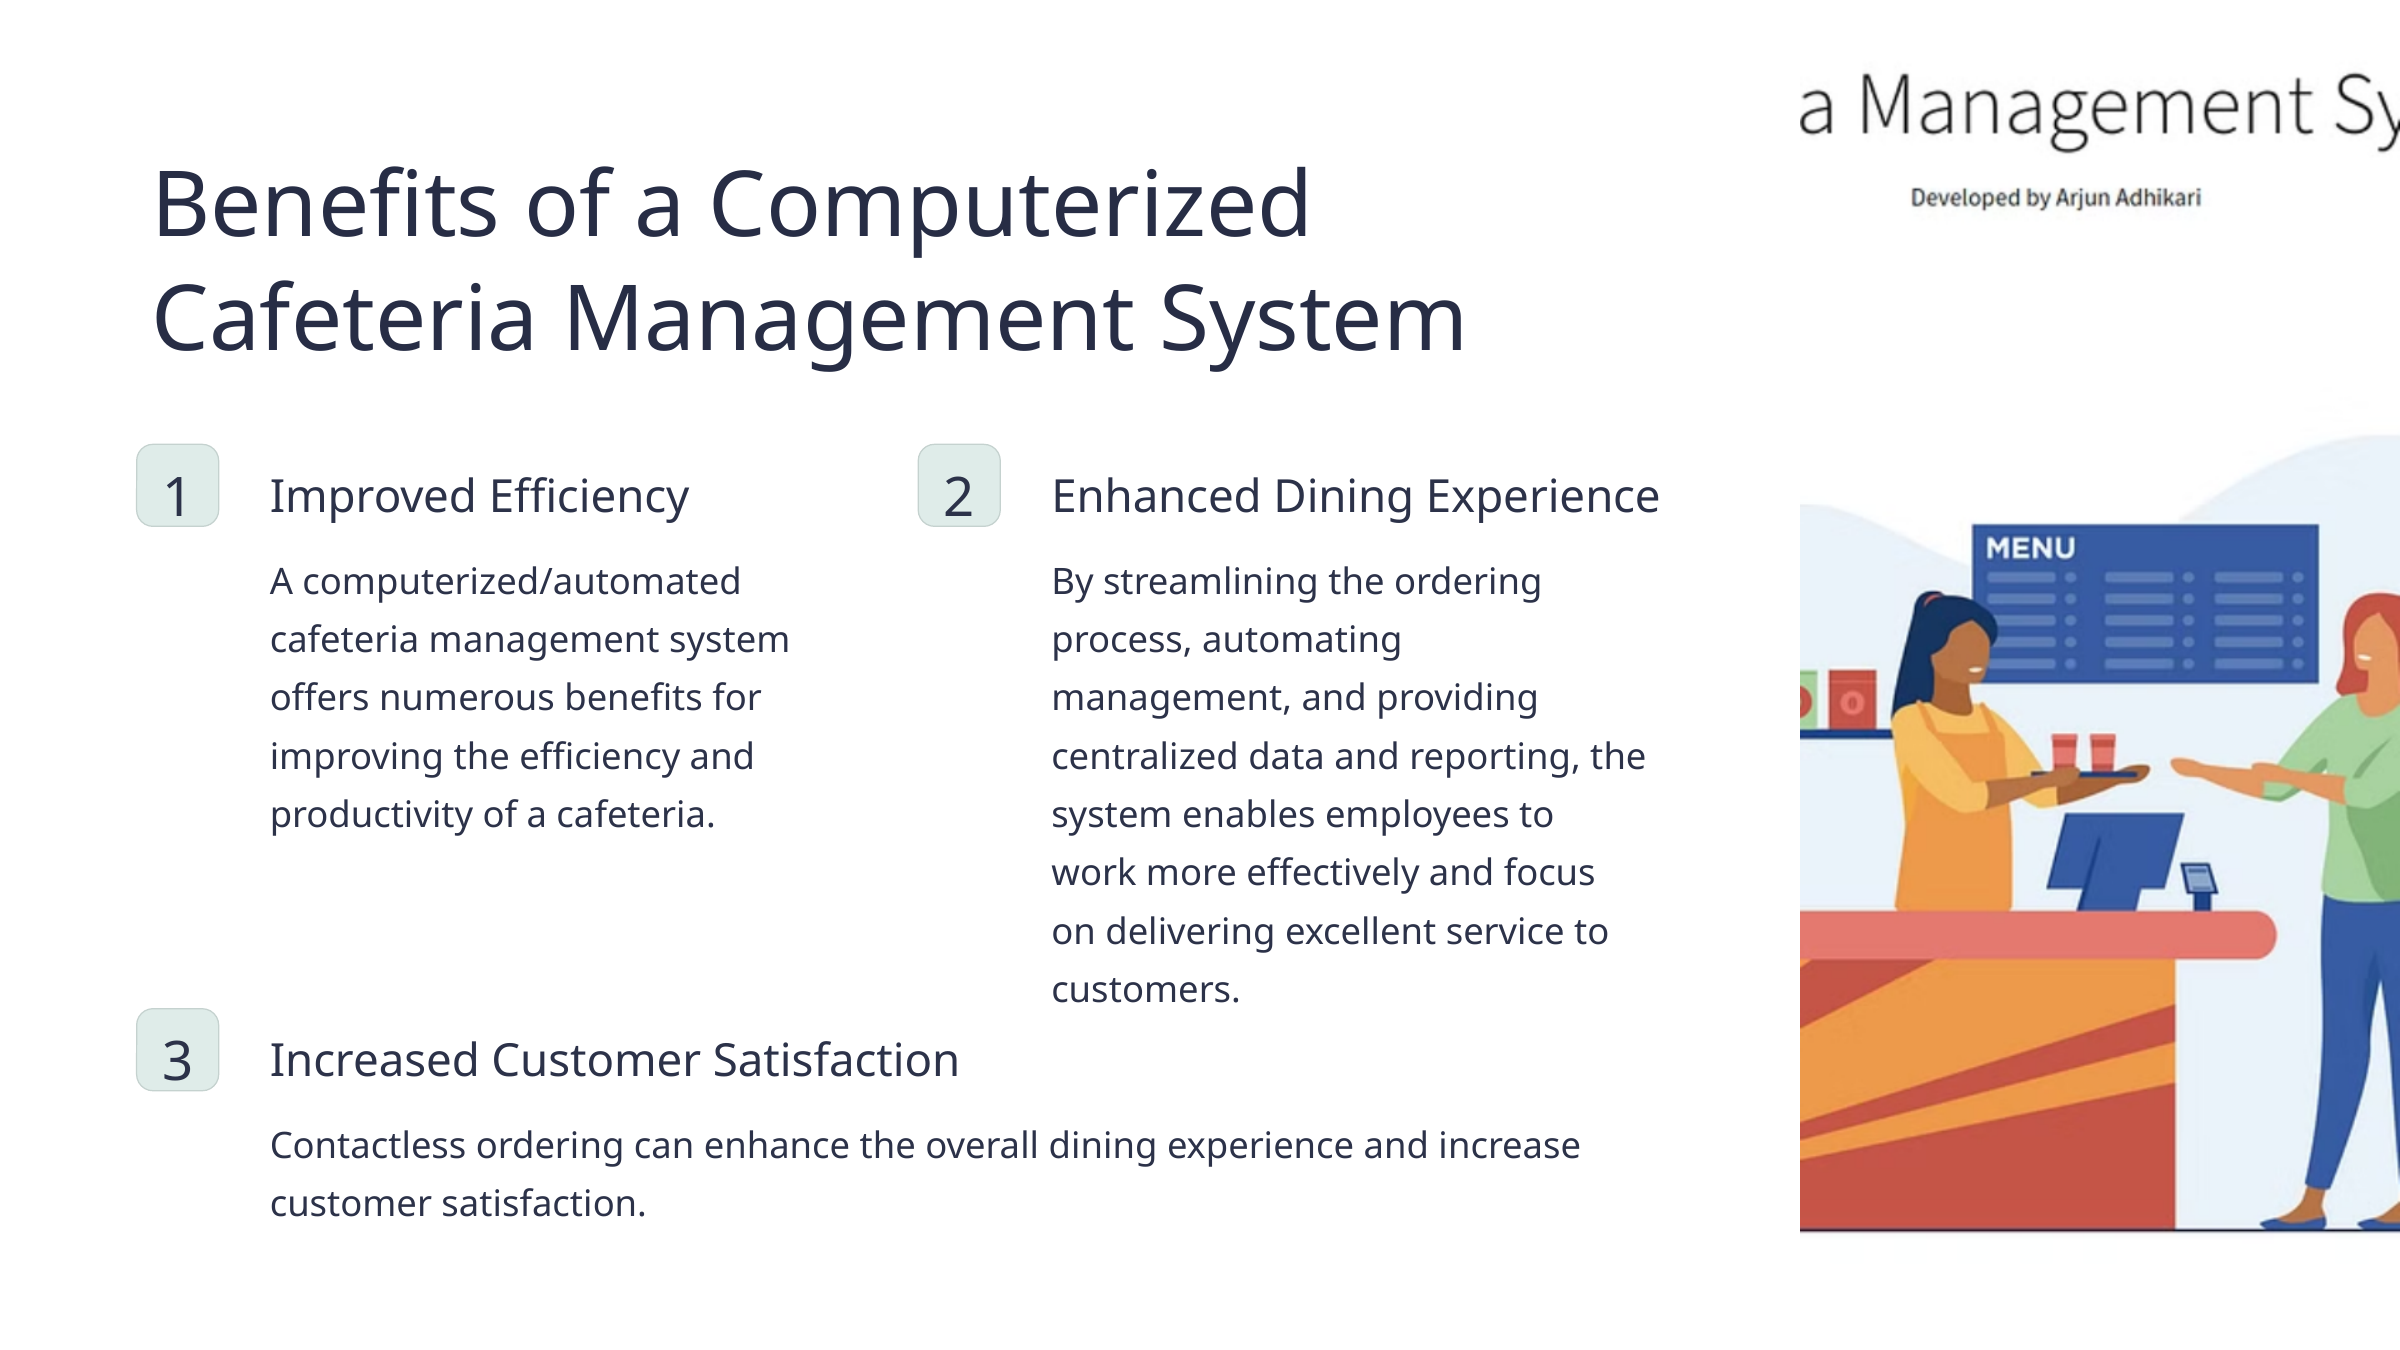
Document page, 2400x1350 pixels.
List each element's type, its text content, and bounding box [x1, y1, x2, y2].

text_box A computerized/automated cafeteria management system offers numerous benefits for improving the efficiency and productivity of a cafeteria. [255, 535, 882, 828]
text_box [0, 0, 1799, 1350]
text_box [136, 444, 219, 527]
text_box 3 [163, 1015, 192, 1084]
text_box Benefits of a Computerized Cafeteria Management System [136, 133, 1664, 362]
text_box [136, 1008, 219, 1091]
text_box Improved Efficiency [255, 456, 711, 514]
text_box Enhanced Dining Experience [1036, 456, 1606, 514]
text_box [918, 444, 1001, 527]
text_box 1 [169, 451, 186, 520]
picture [1799, 0, 2400, 1350]
text_box Increased Customer Satisfaction [255, 1021, 896, 1079]
text_box 2 [945, 451, 974, 520]
text_box Contactless ordering can enhance the overall dining experience and increase customer satisfaction. [255, 1099, 1664, 1217]
text_box By streamlining the ordering process, automating management, and providing centralized data and reporting, the system enables employees to work more effectively and focus on delivering excellent service to customers. [1036, 535, 1664, 944]
